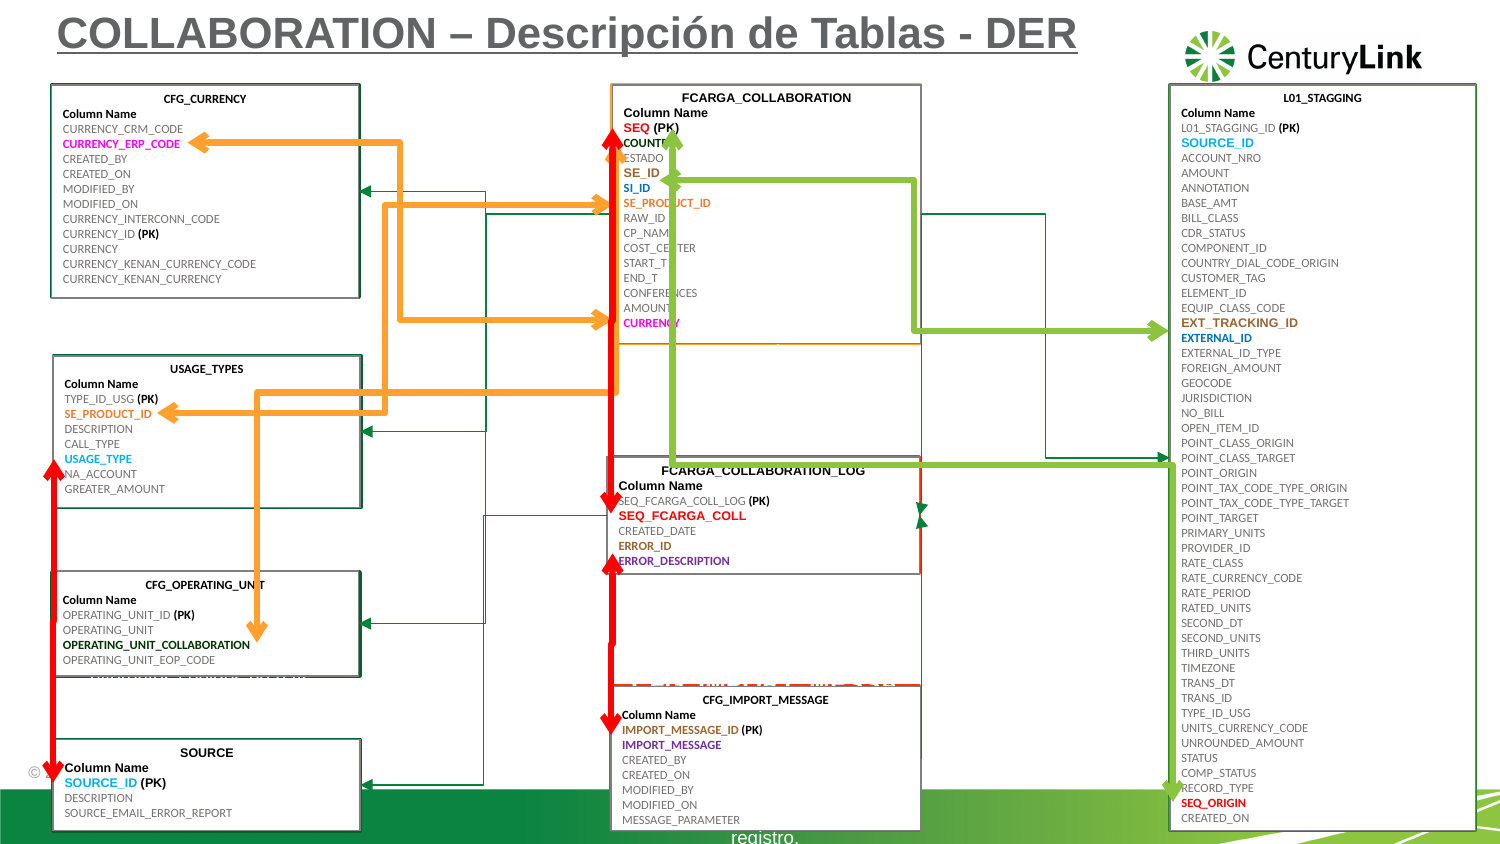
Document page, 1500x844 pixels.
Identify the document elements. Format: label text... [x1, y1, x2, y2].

text_box COLLABORATION – Descripción de Tablas - DER [45, 0, 1131, 64]
picture [1185, 31, 1422, 82]
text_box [187, 142, 254, 203]
picture [0, 789, 1500, 844]
text_box FCARGA_COLLABORATION_LOG Column Name SEQ_FCARGA_COLL_LOG (PK) SEQ_FCARGA_COLL CREATED_DATE ERROR_ID ERROR_DESCRIPTION [621, 457, 667, 574]
text_box L01_STAGGING Column Name L01_STAGGING_ID (PK) SOURCE_ID ACCOUNT_NRO AMOUNT ANNOTATION BASE_AMT BILL_CLASS CDR_STATUS COMPONENT_ID COUNTRY_DIAL_CODE_ORIGIN CUSTOMER_TAG ELEMENT_ID EQUIP_CLASS_CODE EXT_TRACKING_ID EXTERNAL_ID EXTERNAL_ID_TYPE FOREIGN_AMOUNT GEOCODE JURISDICTION NO_BILL OPEN_ITEM_ID POINT_CLASS_ORIGIN POINT_CLASS_TARGET POINT_ORIGIN POINT_TAX_CODE_TYPE_ORIGIN POINT_TAX_CODE_TYPE_TARGET POINT_TARGET PRIMARY_UNITS PROVIDER_ID RATE_CLASS RATE_CURRENCY_CODE RATE_PERIOD RATED_UNITS SECOND_DT SECOND_UNITS THIRD_UNITS TIMEZONE TRANS_DT TRANS_ID TYPE_ID_USG UNITS_CURRENCY_CODE UNROUNDED_AMOUNT STATUS COMP_STATUS RECORD_TYPE SEQ_ORIGIN CREATED_ON [1169, 84, 1476, 831]
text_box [256, 141, 616, 643]
text_box SOURCE Column Name SOURCE_ID (PK) DESCRIPTION SOURCE_EMAIL_ERROR_REPORT [53, 739, 361, 831]
text_box CFG_CURRENCY Column Name CURRENCY_CRM_CODE CURRENCY_ERP_CODE CREATED_BY CREATED_ON MODIFIED_BY MODIFIED_ON CURRENCY_INTERCONN_CODE CURRENCY_ID (PK) CURRENCY CURRENCY_KENAN_CURRENCY_CODE CURRENCY_KENAN_CURRENCY [51, 84, 359, 298]
text_box USAGE_TYPES Column Name TYPE_ID_USG (PK) SE_PRODUCT_ID DESCRIPTION CALL_TYPE USAGE_TYPE NA_ACCOUNT GREATER_AMOUNT [53, 355, 251, 508]
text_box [359, 652, 608, 786]
text_box CFG_IMPORT_MESSAGE Column Name IMPORT_MESSAGE_ID (PK) IMPORT_MESSAGE CREATED_BY CREATED_ON MODIFIED_BY MODIFIED_ON MESSAGE_PARAMETER [610, 686, 921, 831]
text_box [156, 204, 251, 414]
text_box FCARGA_COLLABORATION Column Name SEQ (PK) COUNTRY ESTADO SE_ID SI_ID SE_PRODUCT_ID RAW_ID CP_NAME COST_CENTER START_T END_T CONFERENCES AMOUNT CURRENCY [612, 84, 921, 344]
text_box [659, 179, 667, 332]
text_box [672, 128, 1174, 803]
text_box CFG_OPERATING_UNIT Column Name OPERATING_UNIT_ID (PK) OPERATING_UNIT OPERATING_UNIT_COLLABORATION OPERATING_UNIT_EOP_CODE [59, 571, 354, 676]
